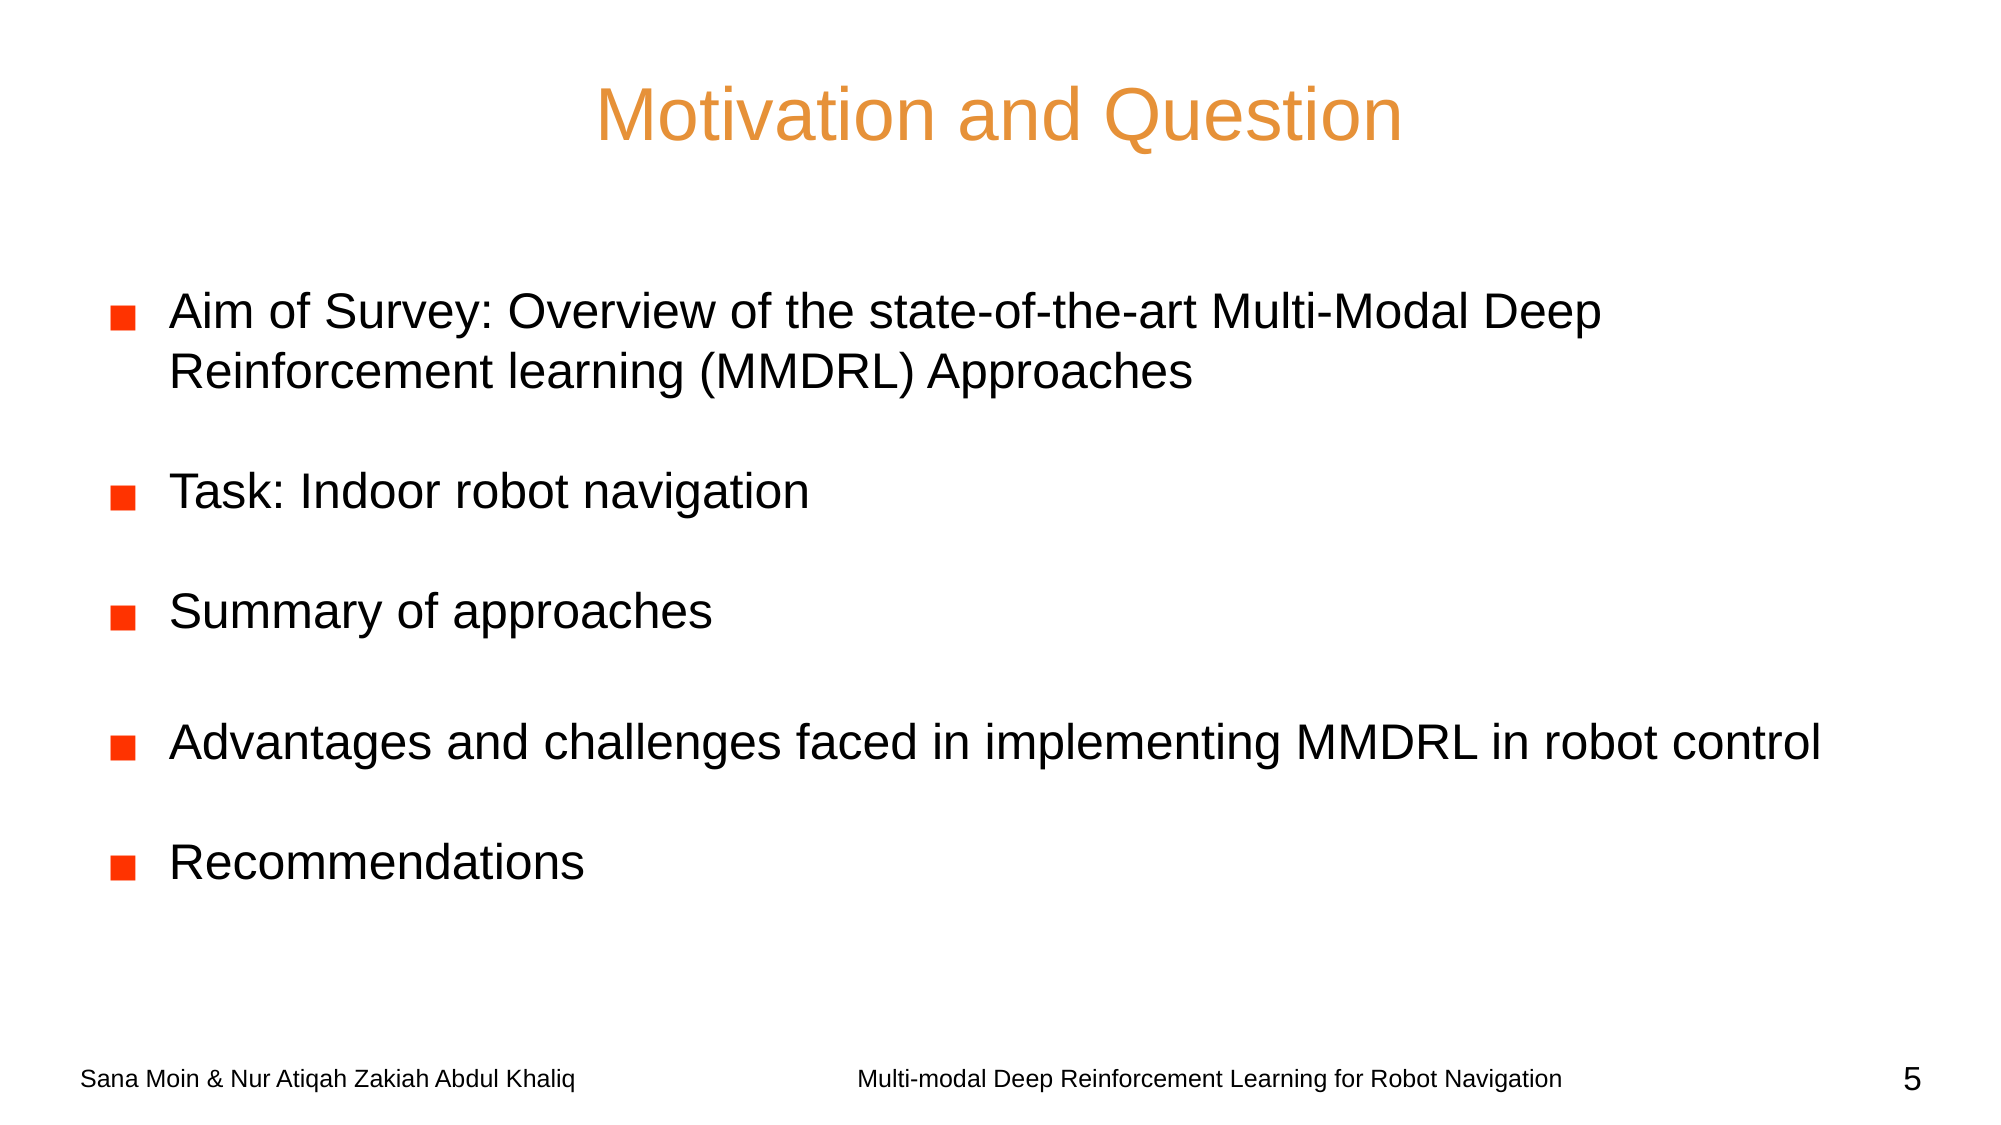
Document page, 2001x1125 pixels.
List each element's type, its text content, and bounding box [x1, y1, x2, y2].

footer Multi-modal Deep Reinforcement Learning for Robot Navigation [624, 1038, 1797, 1116]
title Motivation and Question [78, 24, 1922, 163]
list Aim of Survey: Overview of the state-of-the-art Multi-Modal Deep Reinforcement learning (MMDRL) Approaches Task: Indoor robot navigation Summary of approaches Advantages and challenges faced in implementing MMDRL in robot control Recommendations [78, 270, 1922, 922]
slide_number Sana Moin & Nur Atiqah Zakiah Abdul Khaliq [63, 1038, 594, 1116]
slide_number ‹#› [1828, 1038, 1937, 1116]
